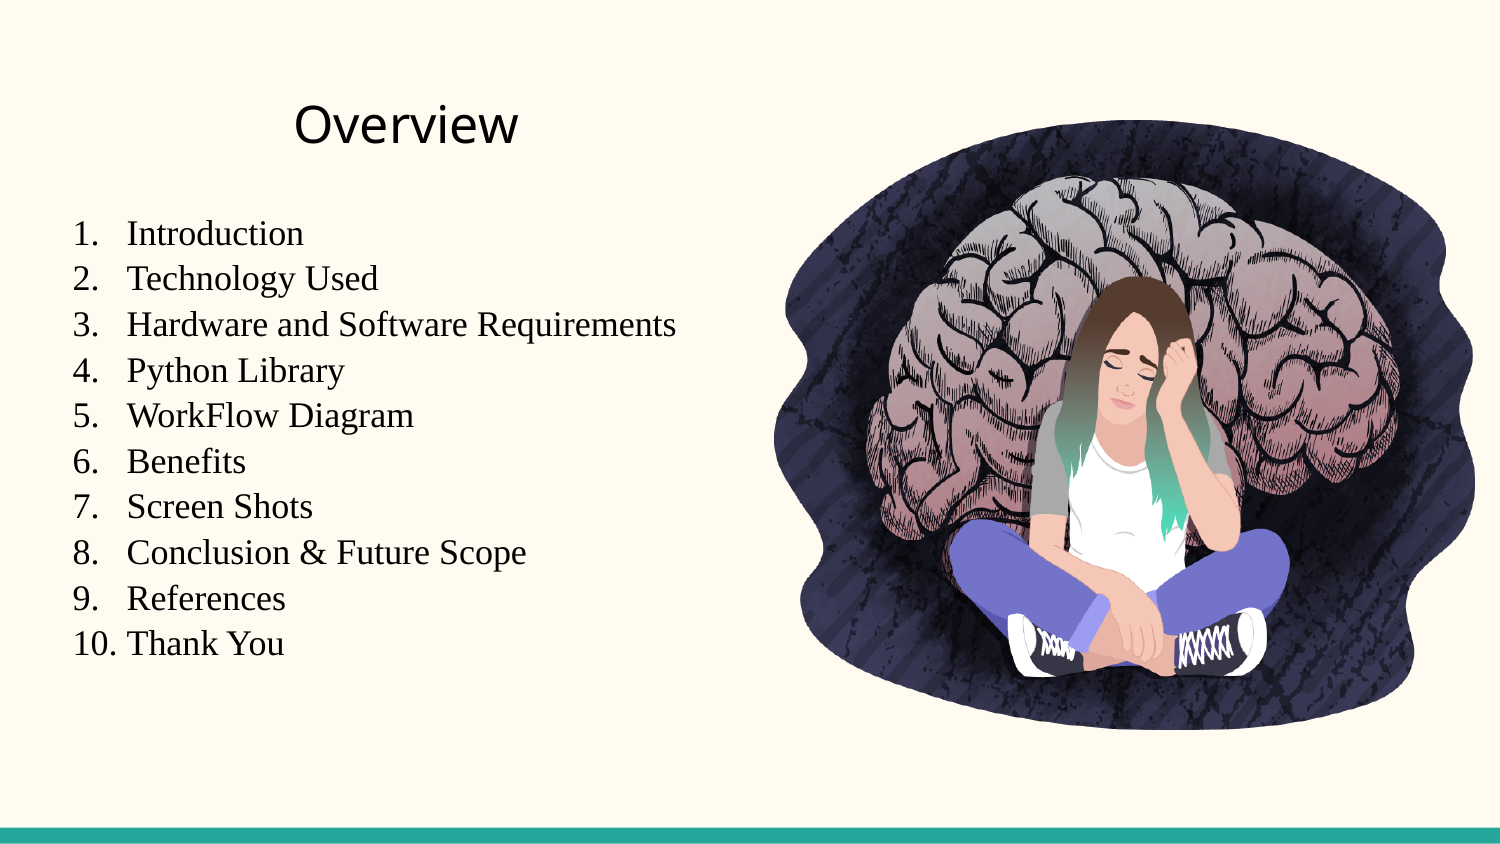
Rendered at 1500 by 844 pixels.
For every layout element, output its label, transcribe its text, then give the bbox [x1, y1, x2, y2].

picture [774, 120, 1476, 730]
list Introduction Technology Used Hardware and Software Requirements Python Library WorkFlow Diagram Benefits Screen Shots Conclusion & Future Scope References Thank You [39, 192, 750, 694]
title Overview [51, 72, 762, 174]
